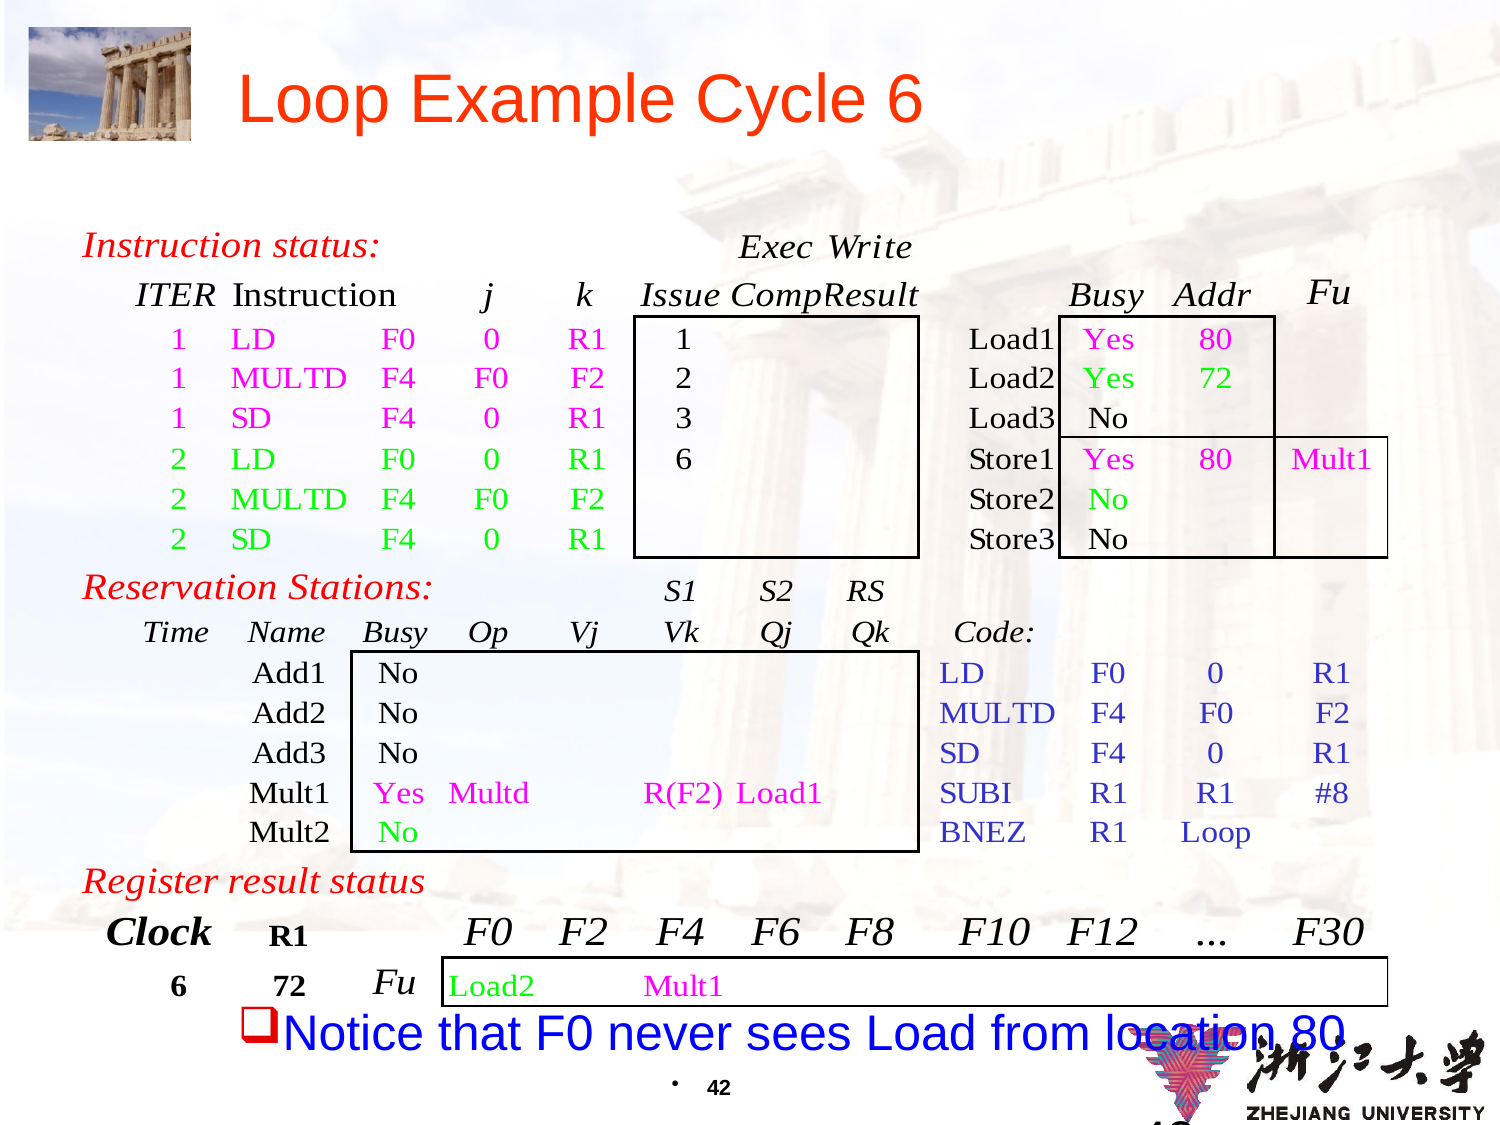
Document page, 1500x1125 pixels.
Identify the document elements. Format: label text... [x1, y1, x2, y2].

list Notice that F0 never sees Load from location 80 [222, 999, 1438, 1073]
picture [0, 0, 1500, 1125]
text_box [74, 220, 1390, 1009]
slide_number 42 [1124, 1098, 1500, 1125]
title Loop Example Cycle 6 [222, 38, 1398, 152]
